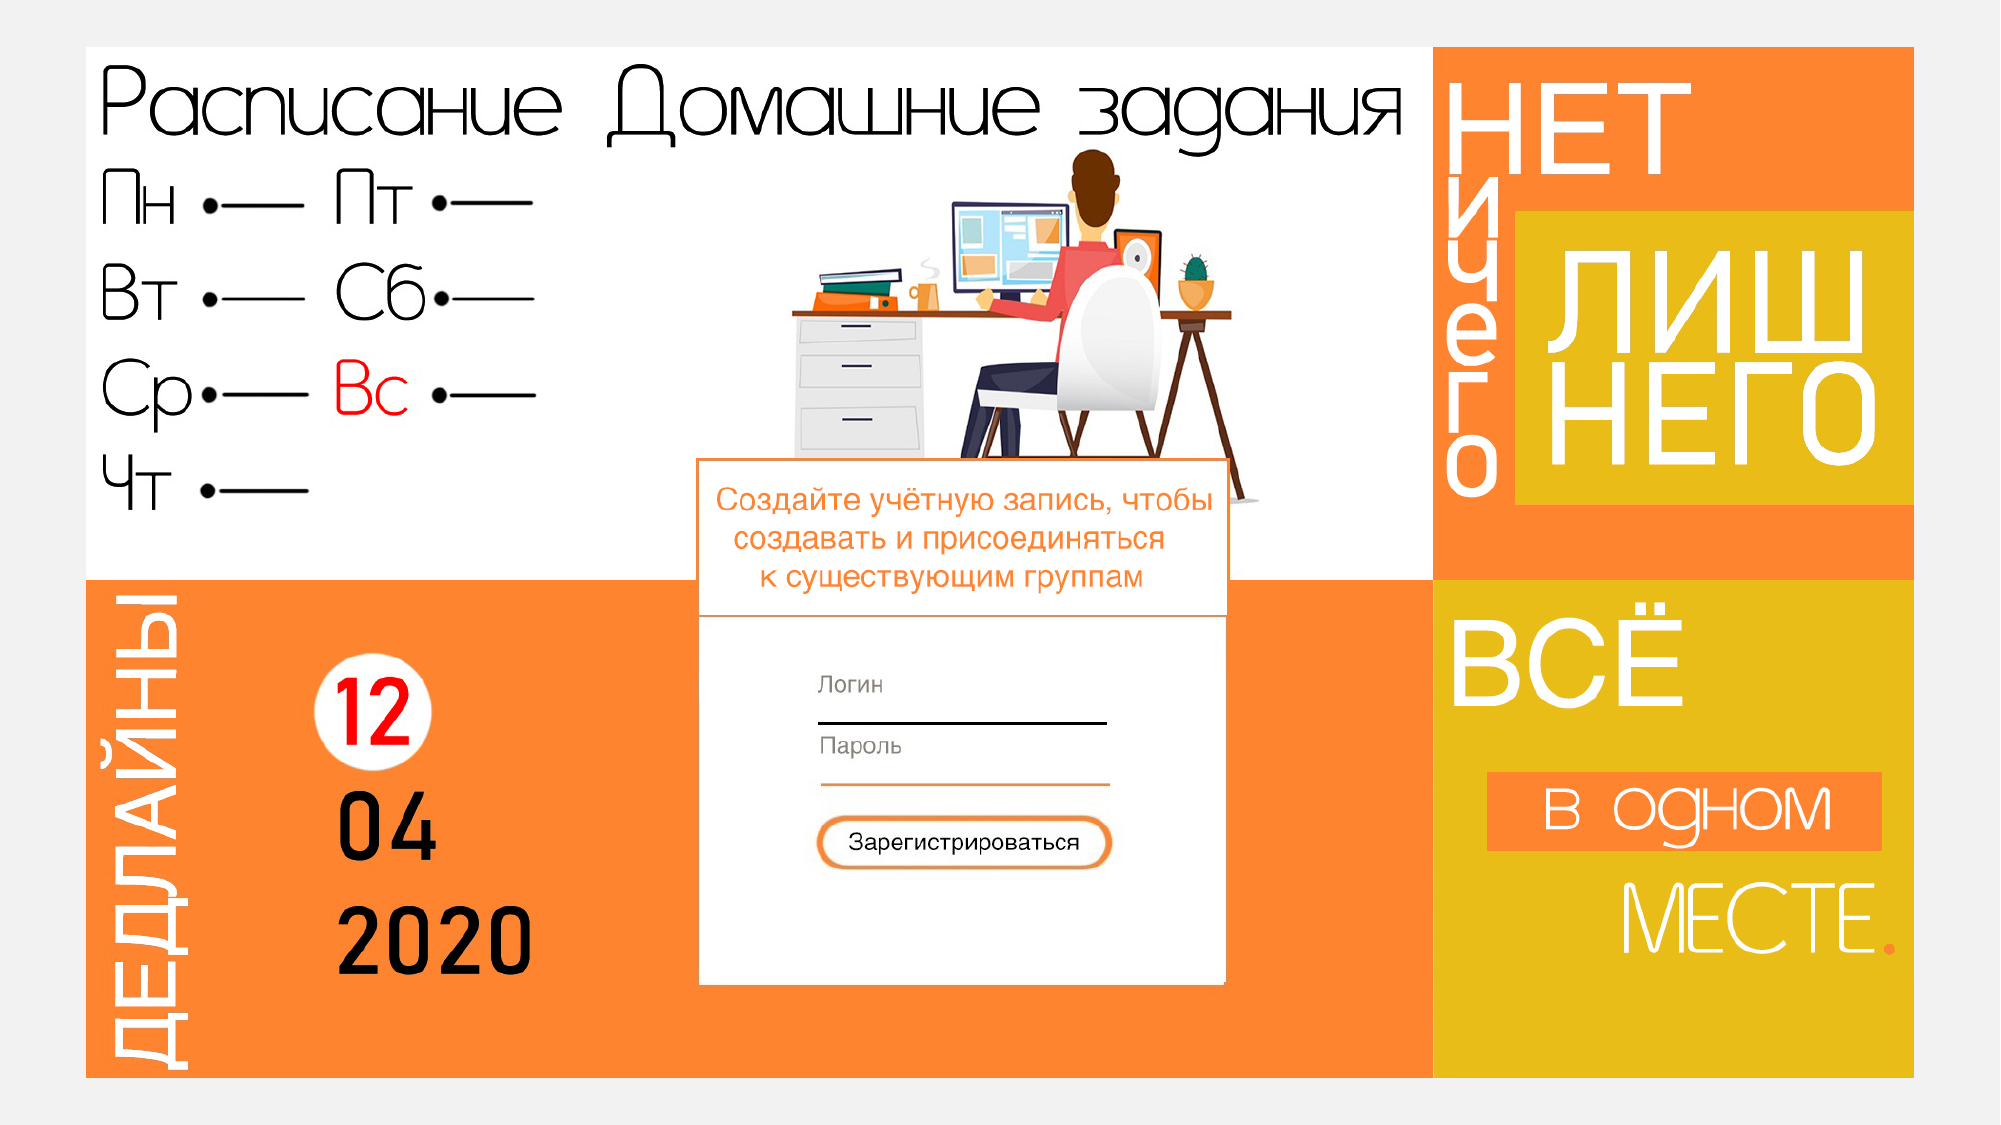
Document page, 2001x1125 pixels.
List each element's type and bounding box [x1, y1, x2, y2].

picture [86, 47, 1914, 1078]
